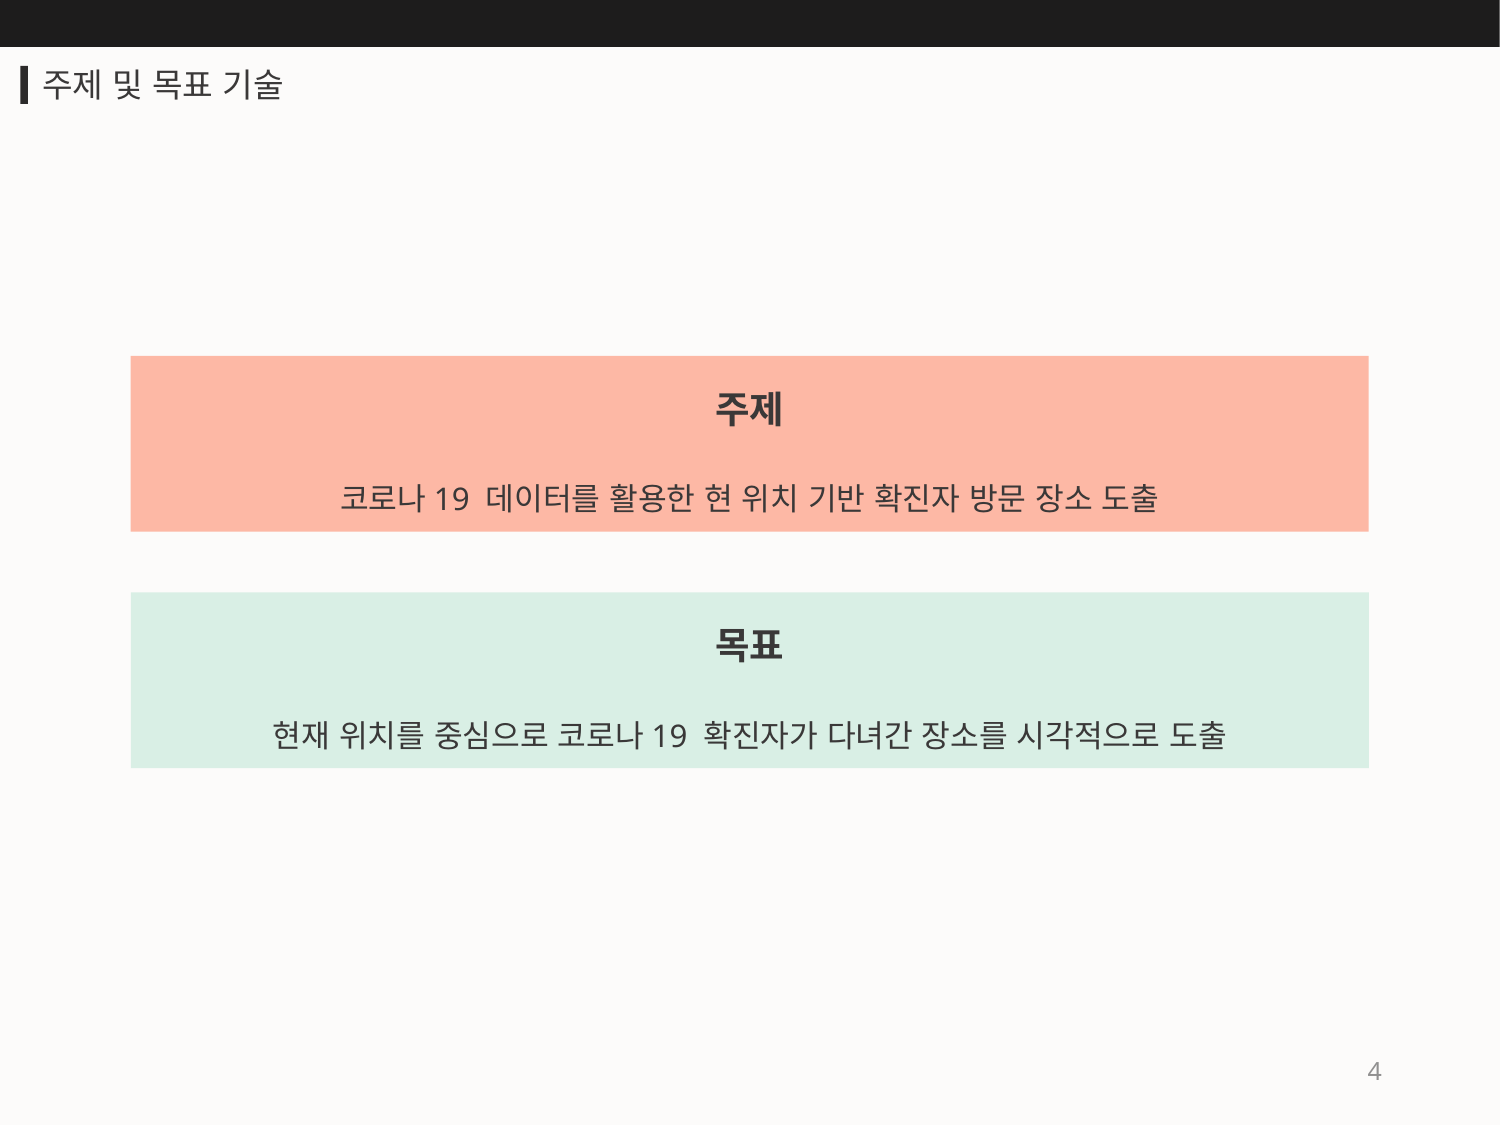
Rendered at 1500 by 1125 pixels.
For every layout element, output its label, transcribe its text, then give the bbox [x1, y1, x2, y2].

text_box [0, 0, 1500, 48]
slide_number 4 [1059, 1042, 1397, 1103]
text_box 주제 코로나19 데이터를 활용한 현 위치 기반 확진자 방문 장소 도출 [130, 355, 1369, 532]
text_box 주제 및 목표 기술 [27, 56, 604, 112]
text_box [19, 65, 29, 105]
text_box 목표 현재 위치를 중심으로 코로나19 확진자가 다녀간 장소를 시각적으로 도출 [130, 592, 1369, 769]
